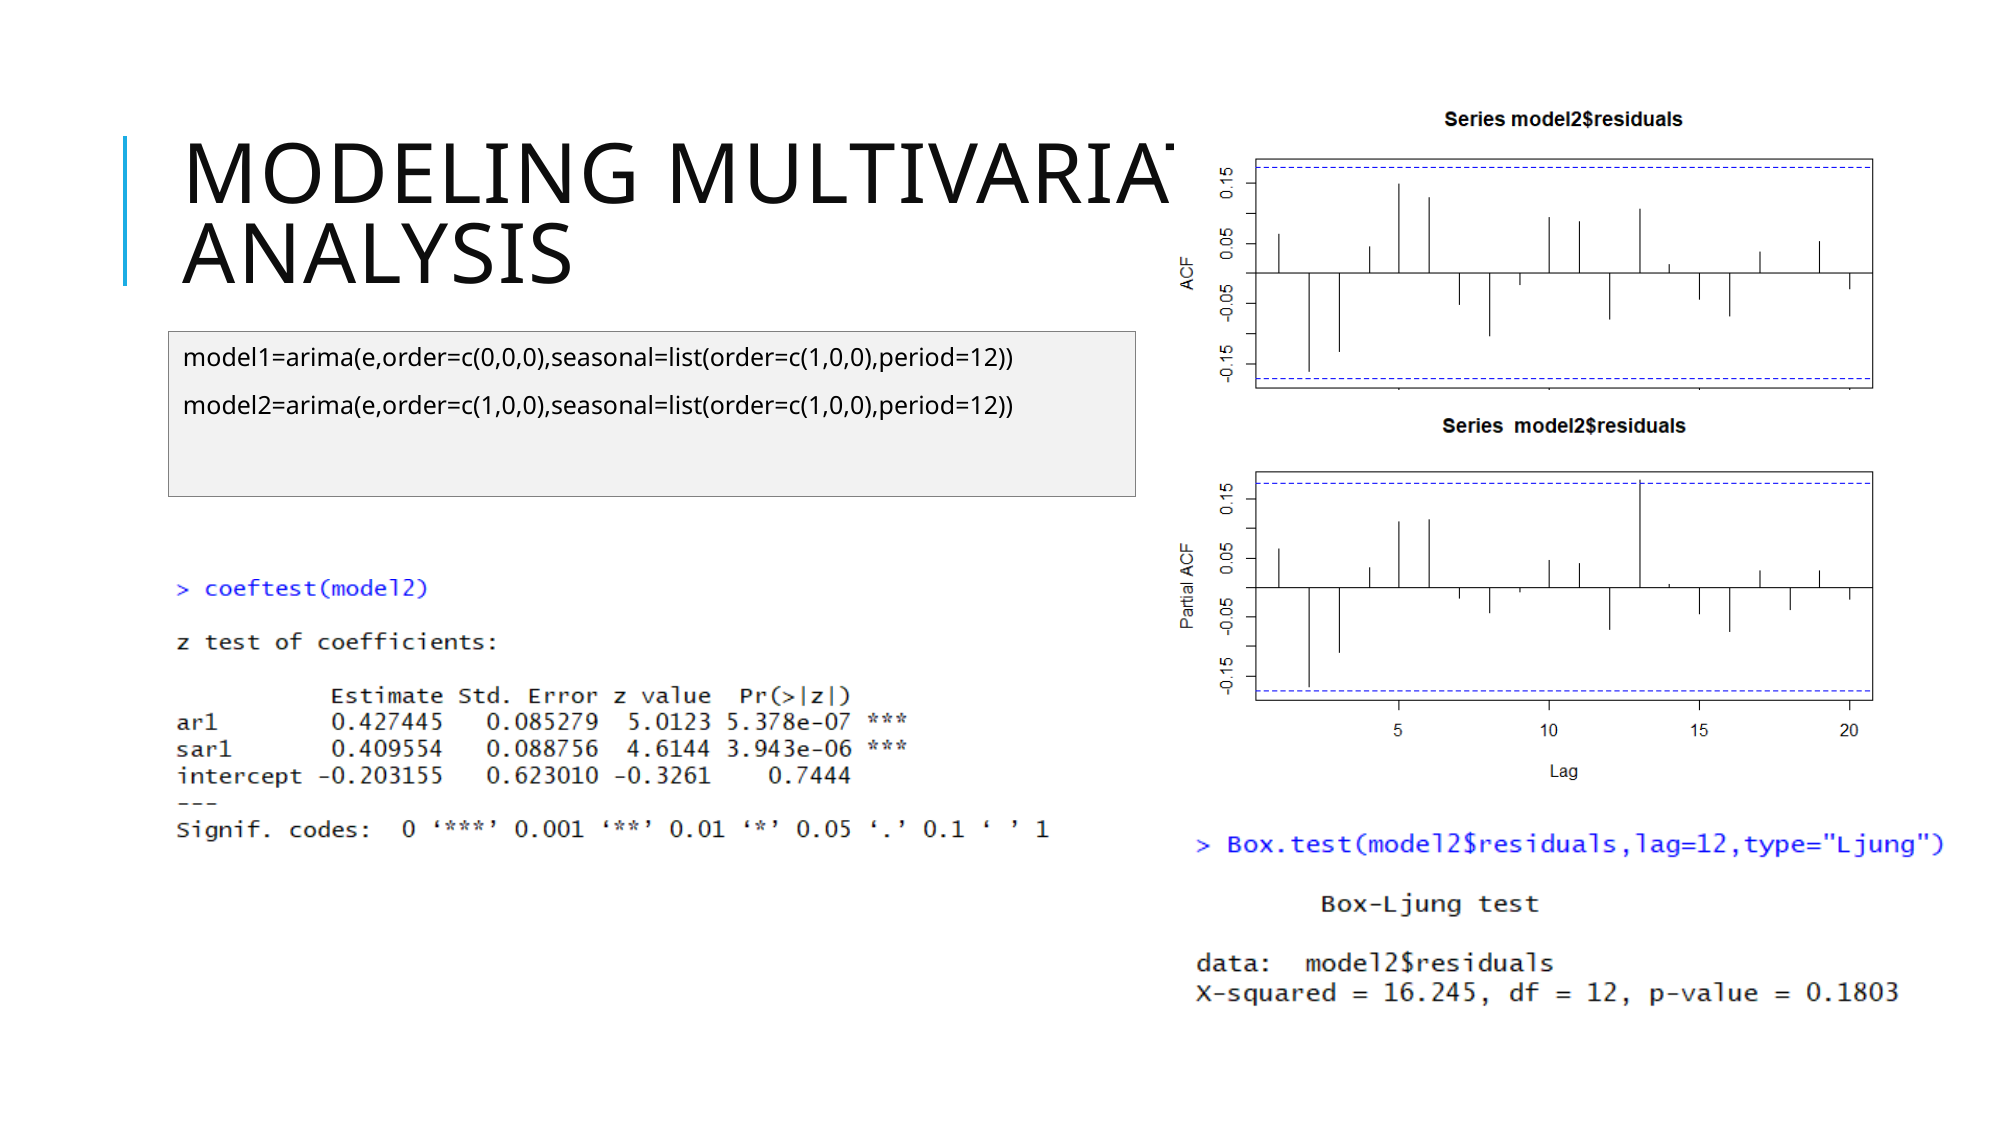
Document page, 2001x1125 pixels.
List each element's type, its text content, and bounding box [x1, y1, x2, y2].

list model1=arima(e,order=c(0,0,0),seasonal=list(order=c(1,0,0),period=12)) model2=arima(e,order=c(1,0,0),seasonal=list(order=c(1,0,0),period=12)) [168, 331, 1136, 497]
title Modeling Multivariate Analysis [168, 77, 1169, 363]
picture [167, 579, 1137, 868]
picture [1190, 829, 2000, 1029]
picture [1174, 77, 1915, 803]
